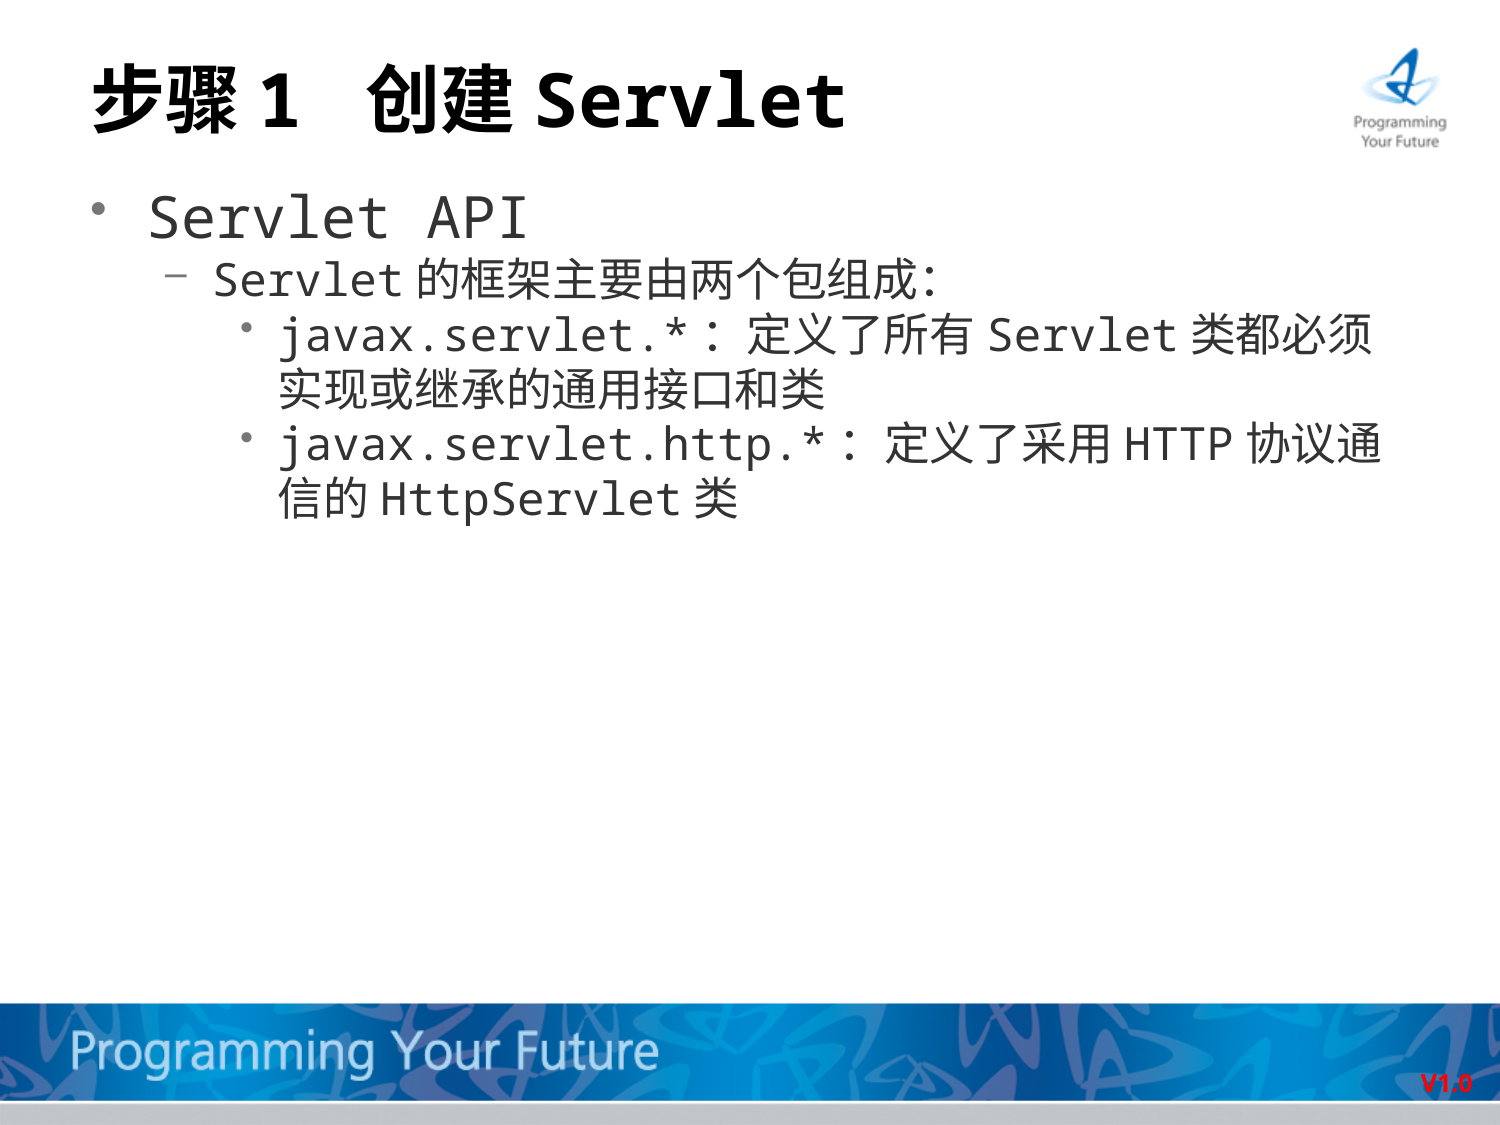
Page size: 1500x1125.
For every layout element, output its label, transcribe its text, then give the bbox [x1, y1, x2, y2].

title 步骤1 创建Servlet [74, 44, 1271, 162]
list Servlet API Servlet的框架主要由两个包组成： javax.servlet.*：定义了所有Servlet类都必须实现或继承的通用接口和类 javax.servlet.http.*：定义了采用HTTP协议通信的HttpServlet类 [74, 172, 1412, 988]
picture [0, 997, 1500, 1125]
picture [1340, 42, 1461, 157]
